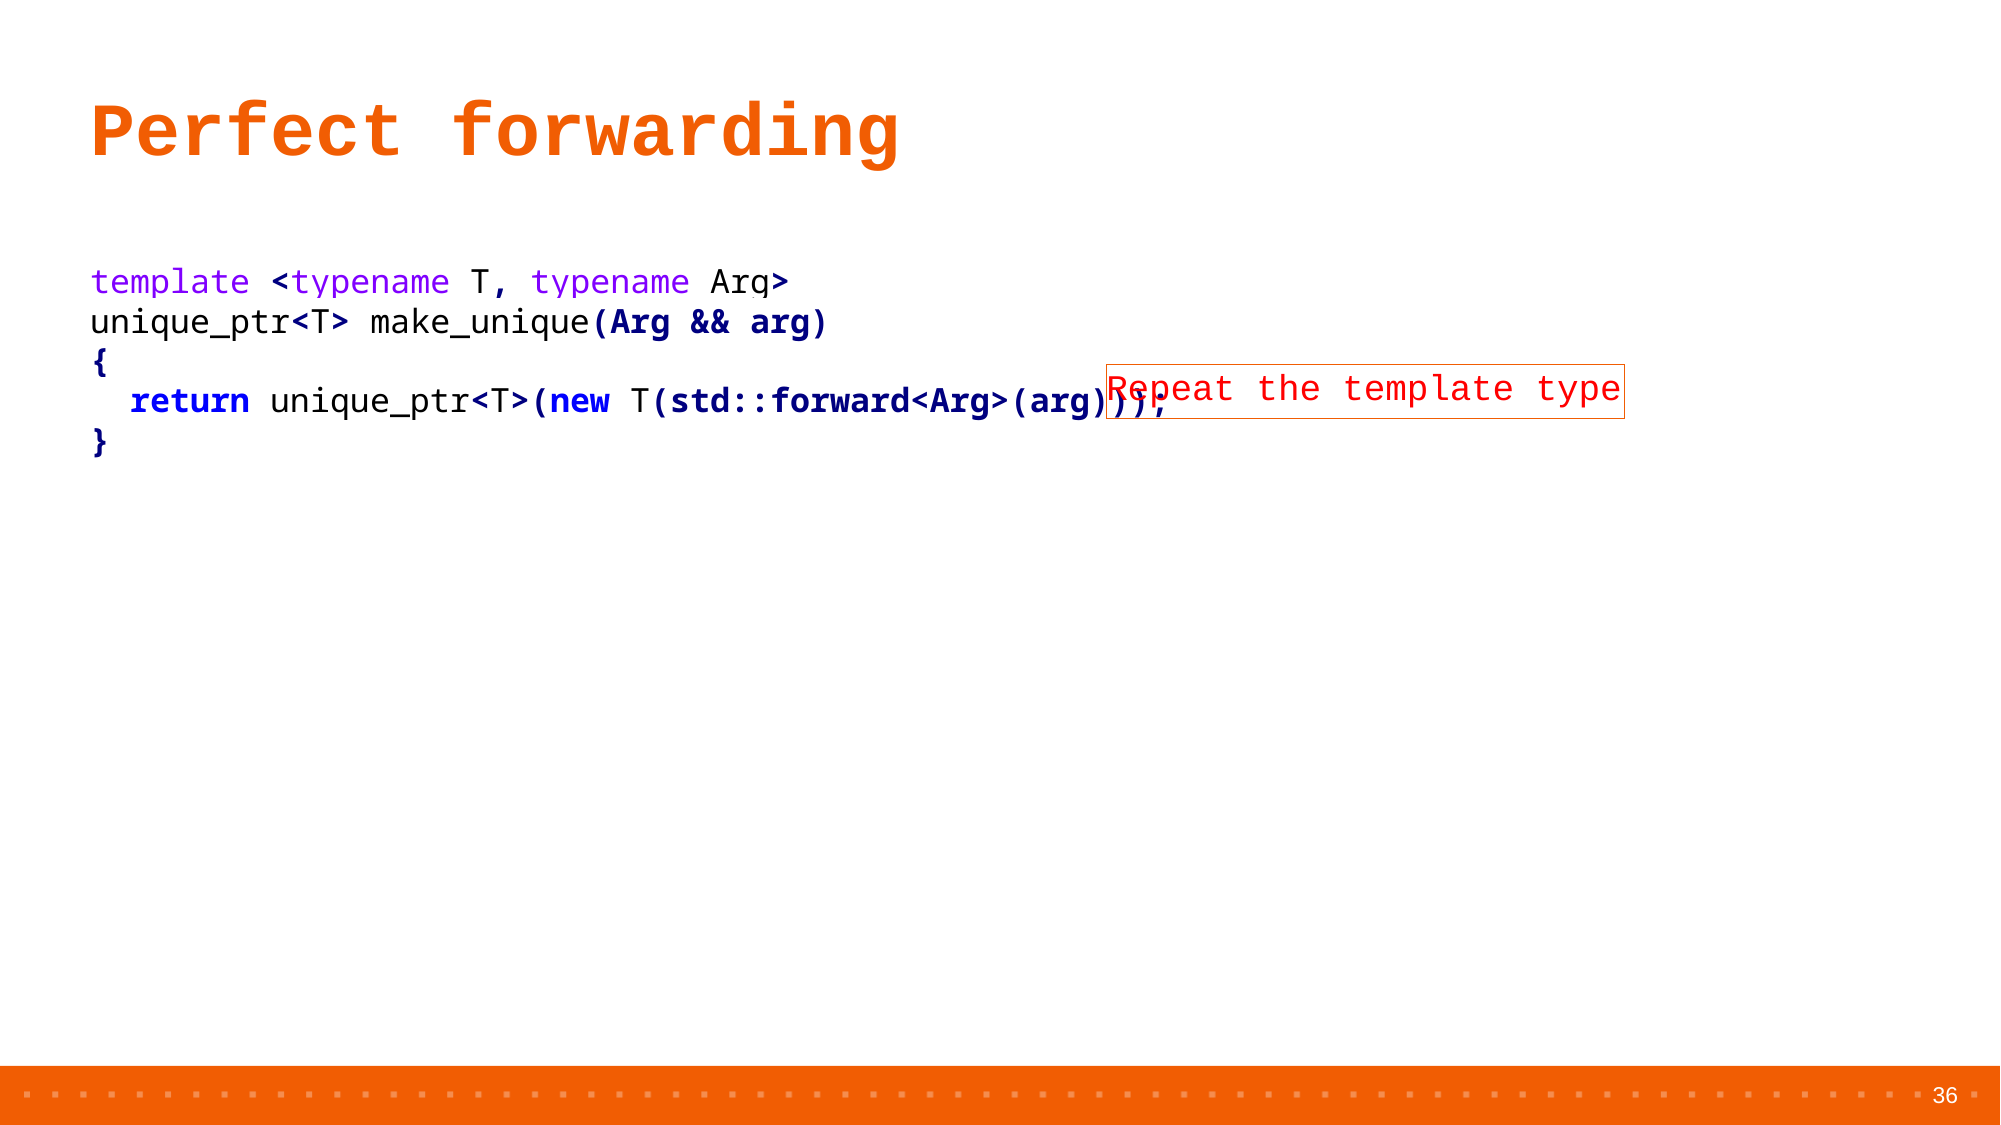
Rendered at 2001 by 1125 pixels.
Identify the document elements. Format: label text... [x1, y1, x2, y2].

text_box template <typename T, typename Arg> unique_ptr<T> make_unique(Arg && arg) { return unique_ptr<T>(new T(std::forward<Arg>(arg))); } [90, 259, 1910, 563]
list Repeat the template type [1106, 364, 1625, 419]
title Perfect forwarding [90, 90, 1910, 259]
picture [0, 1065, 2001, 1125]
slide_number 36 [1922, 1080, 1969, 1110]
